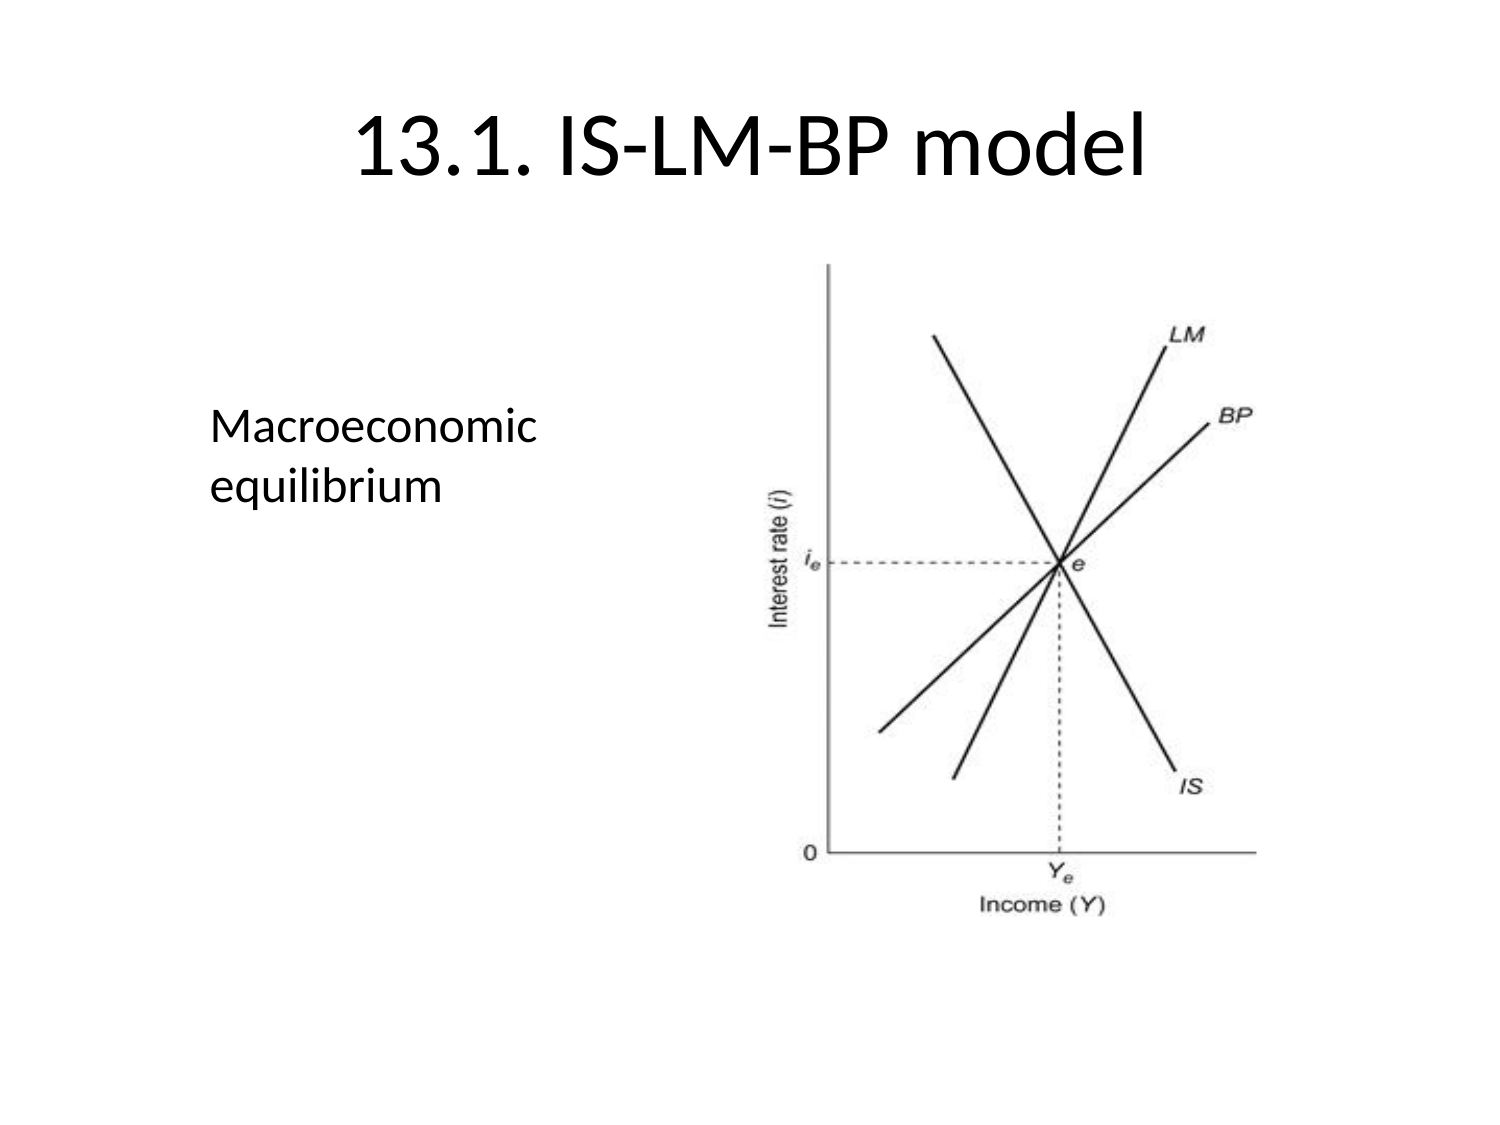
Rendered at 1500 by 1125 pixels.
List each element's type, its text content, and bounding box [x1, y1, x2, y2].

title 13.1. IS-LM-BP model [75, 45, 1425, 233]
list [678, 232, 1379, 941]
text_box Macroeconomic equilibrium [194, 385, 632, 520]
